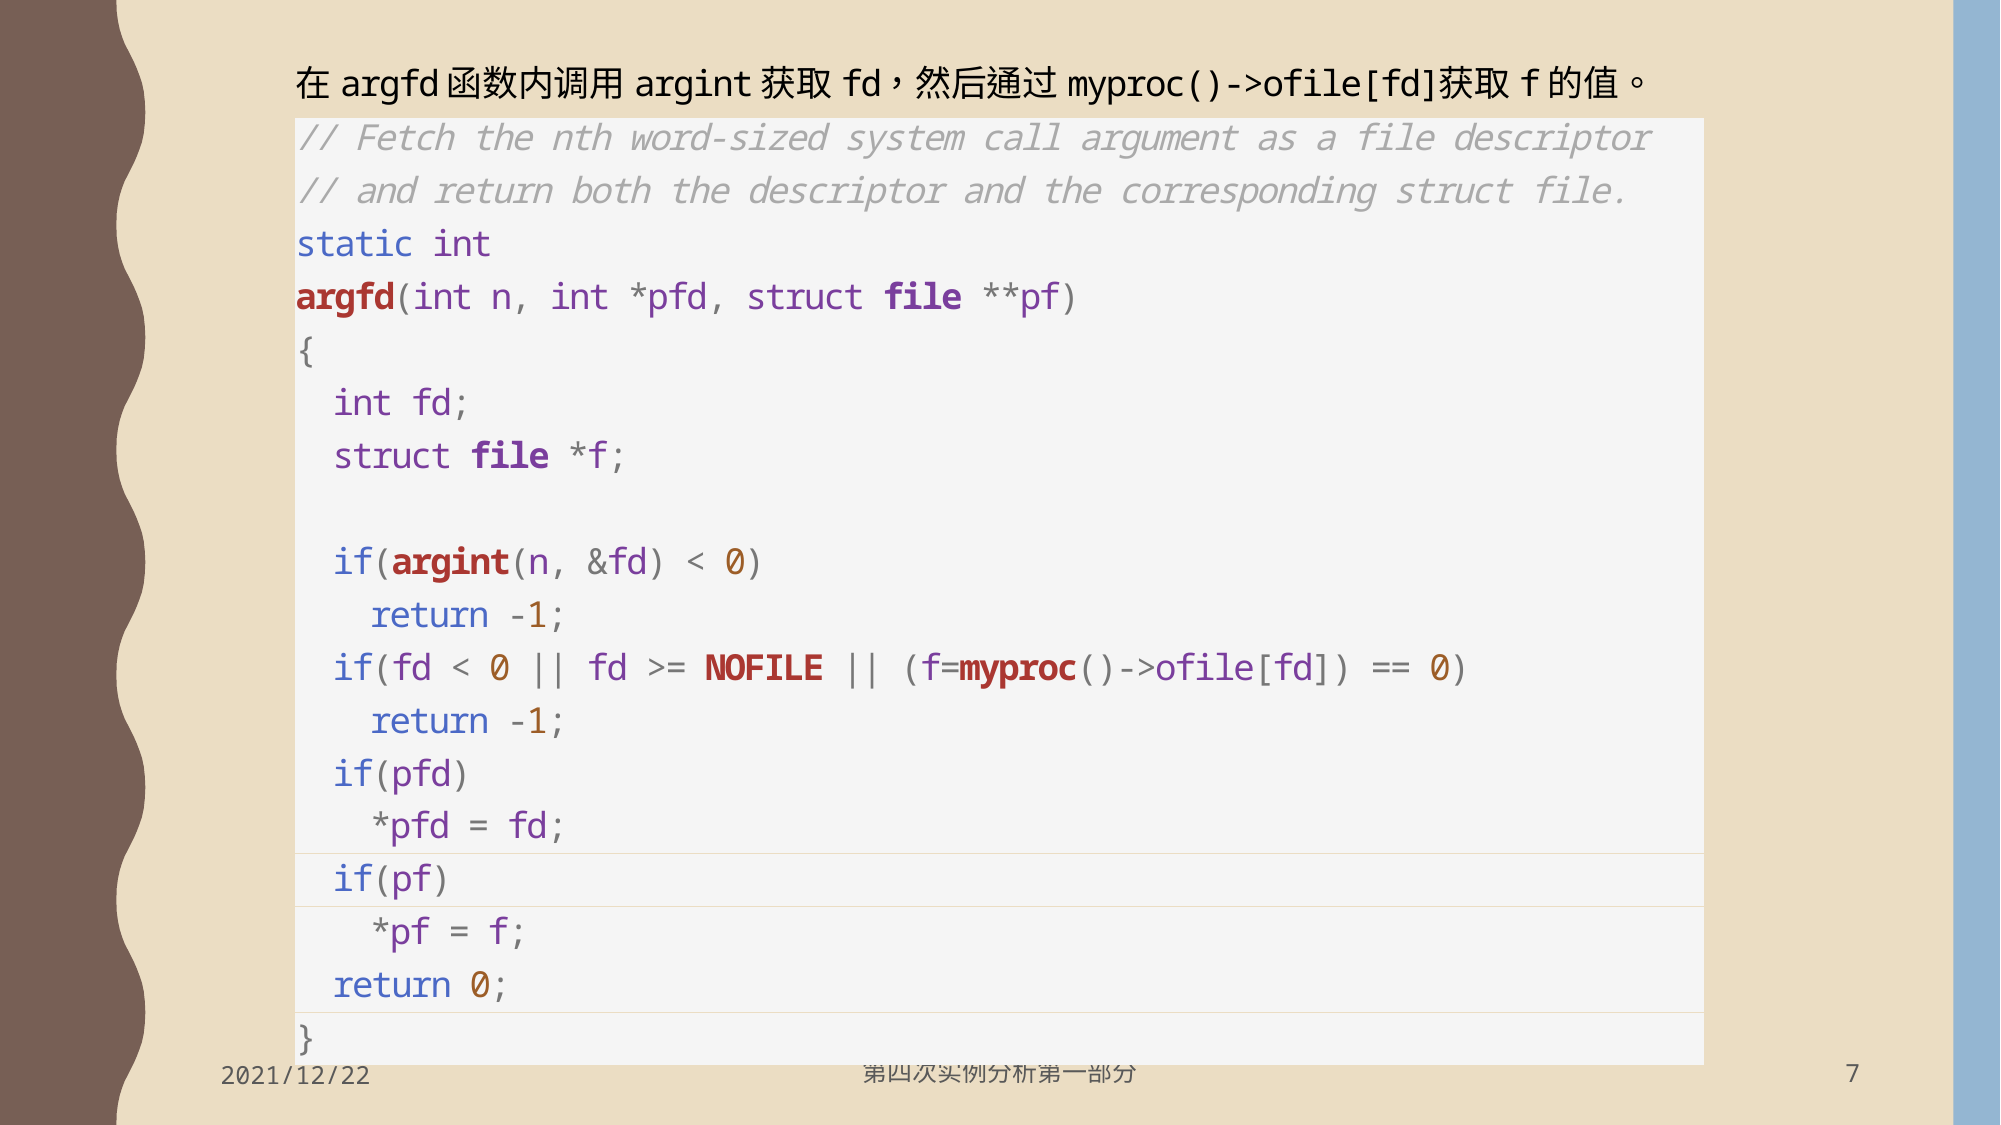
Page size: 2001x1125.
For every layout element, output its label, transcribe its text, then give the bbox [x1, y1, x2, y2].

footer 第四次实例分析第一部分 [662, 1066, 1338, 1103]
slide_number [205, 1045, 588, 1103]
slide_number 7 [1412, 1045, 1875, 1103]
picture [295, 59, 1705, 1066]
